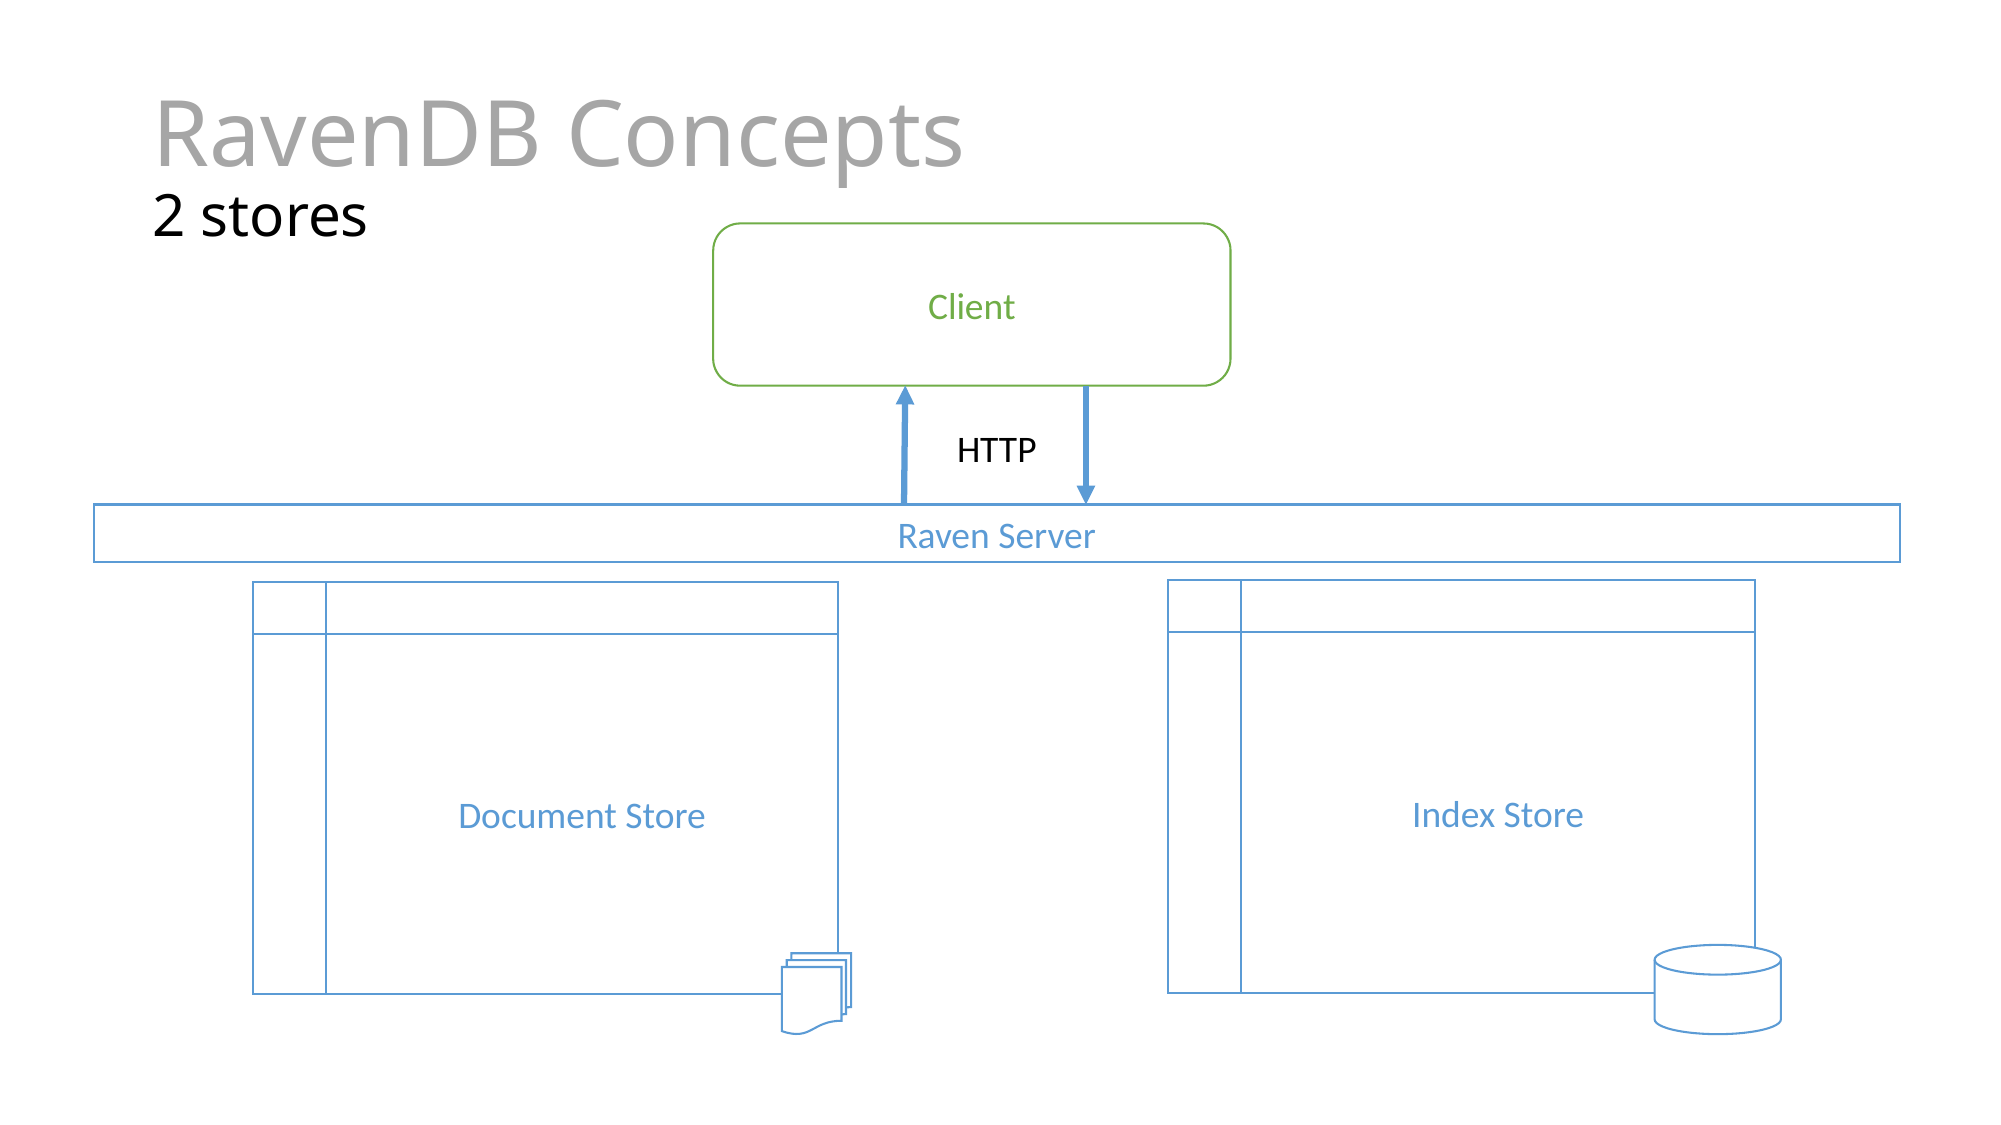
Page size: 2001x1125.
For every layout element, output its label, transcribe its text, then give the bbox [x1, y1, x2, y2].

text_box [252, 582, 852, 1035]
text_box Raven Server [93, 503, 1901, 563]
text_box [1167, 580, 1781, 1035]
title RavenDB Concepts 2 stores [137, 59, 1863, 278]
text_box HTTP [942, 417, 1052, 478]
text_box Client [712, 222, 1232, 387]
